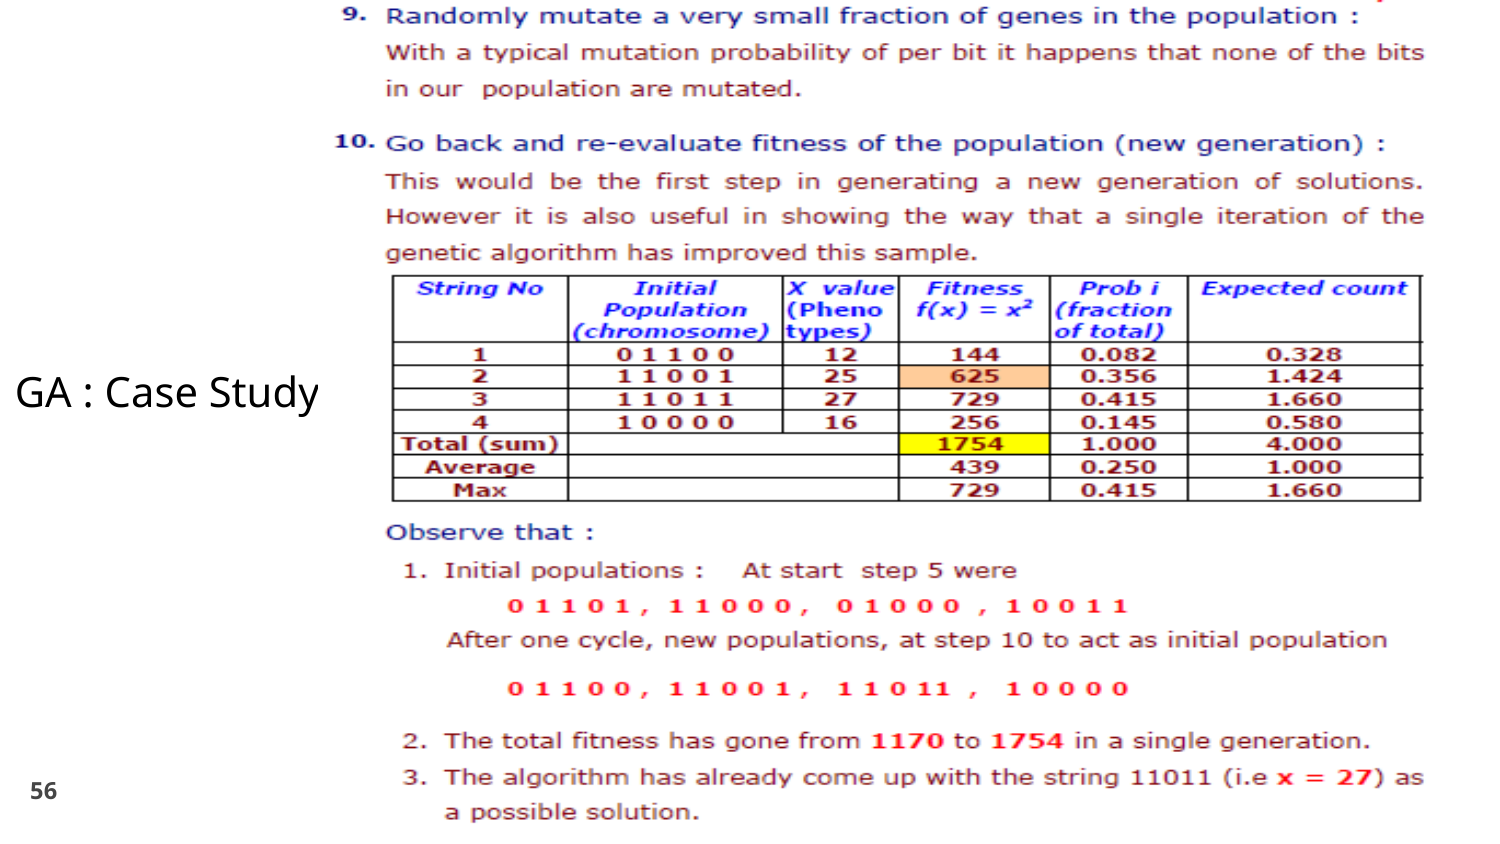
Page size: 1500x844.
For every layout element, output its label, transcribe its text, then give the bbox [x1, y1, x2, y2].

slide_number 56 [0, 768, 88, 816]
picture [318, 0, 1448, 839]
list GA : Case Study [0, 10, 312, 771]
